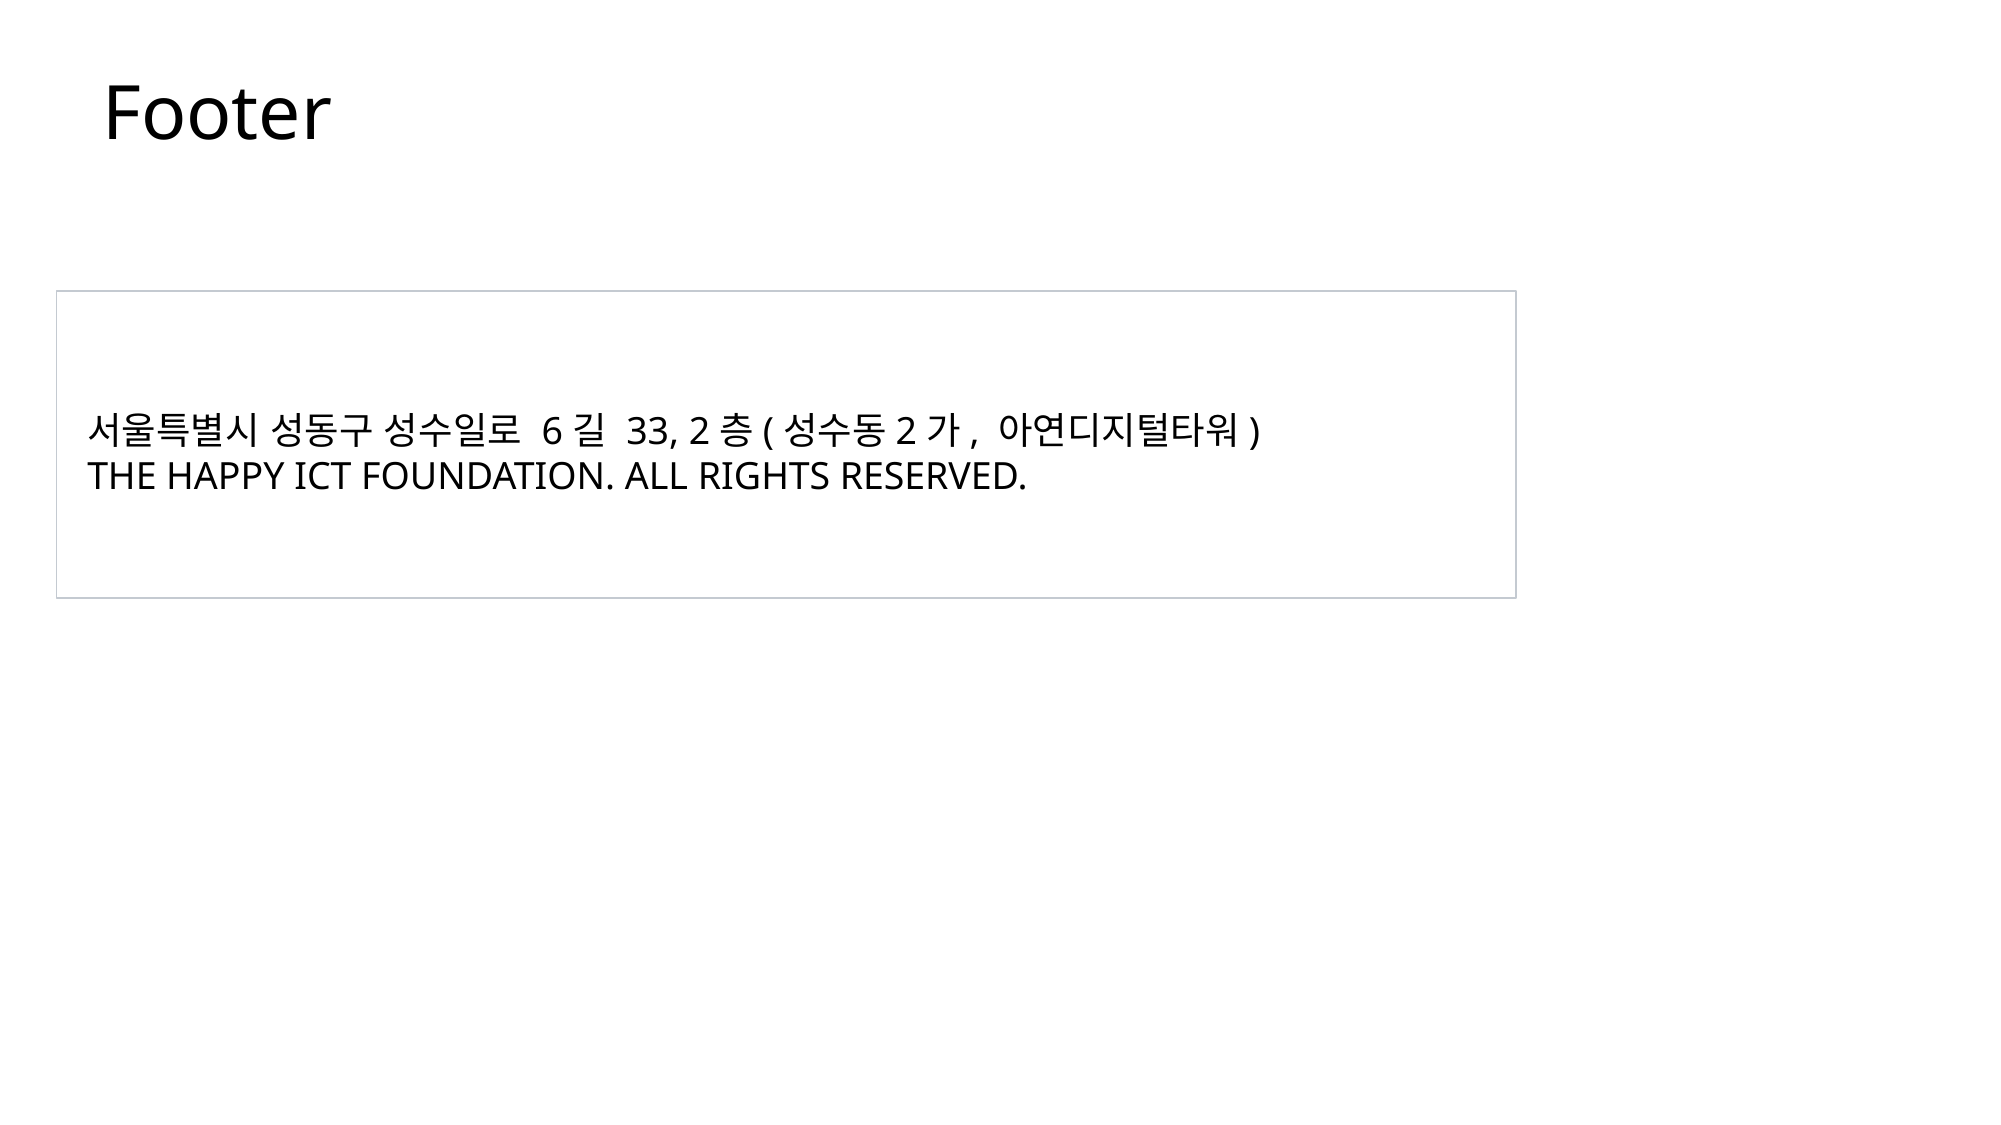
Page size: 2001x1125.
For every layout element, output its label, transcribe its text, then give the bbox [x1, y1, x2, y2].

text_box 서울특별시 성동구 성수일로 6길 33, 2층(성수동2가, 아연디지털타워) THE HAPPY ICT FOUNDATION. ALL RIGHTS RESERVED. [87, 406, 1382, 497]
text_box Footer [87, 57, 1073, 163]
text_box [56, 290, 1516, 598]
